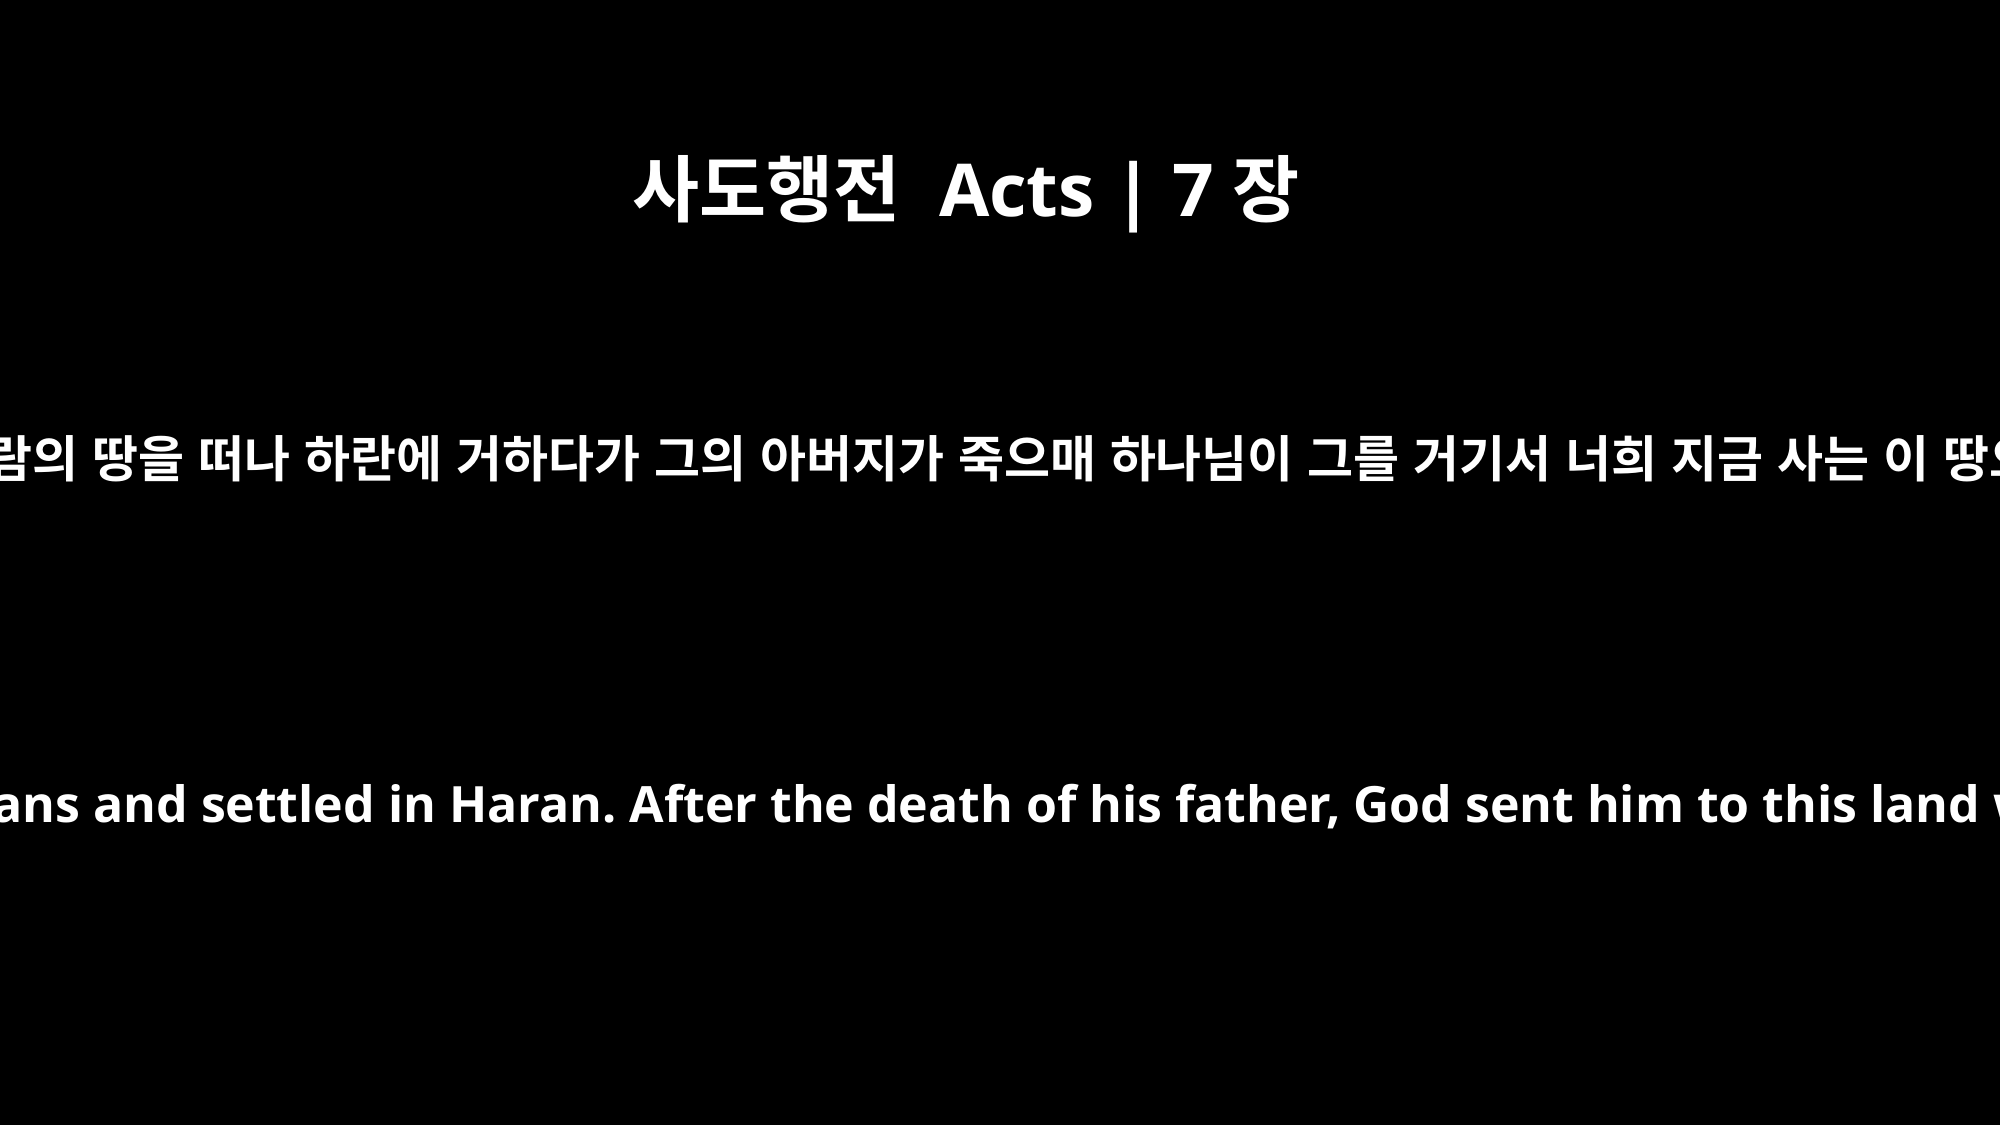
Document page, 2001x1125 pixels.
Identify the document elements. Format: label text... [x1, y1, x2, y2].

text_box 사도행전 Acts | 7장 [617, 136, 1315, 239]
text_box "So he left the land of the Chaldeans and settled in Haran. After the death of his father, God sent him to this land where you are now living. [0, 764, 2000, 840]
text_box 4 아브라함이 갈대아 사람의 땅을 떠나 하란에 거하다가 그의 아버지가 죽으매 하나님이 그를 거기서 너희 지금 사는 이 땅으로 옮기셨느니라 [0, 359, 2000, 495]
